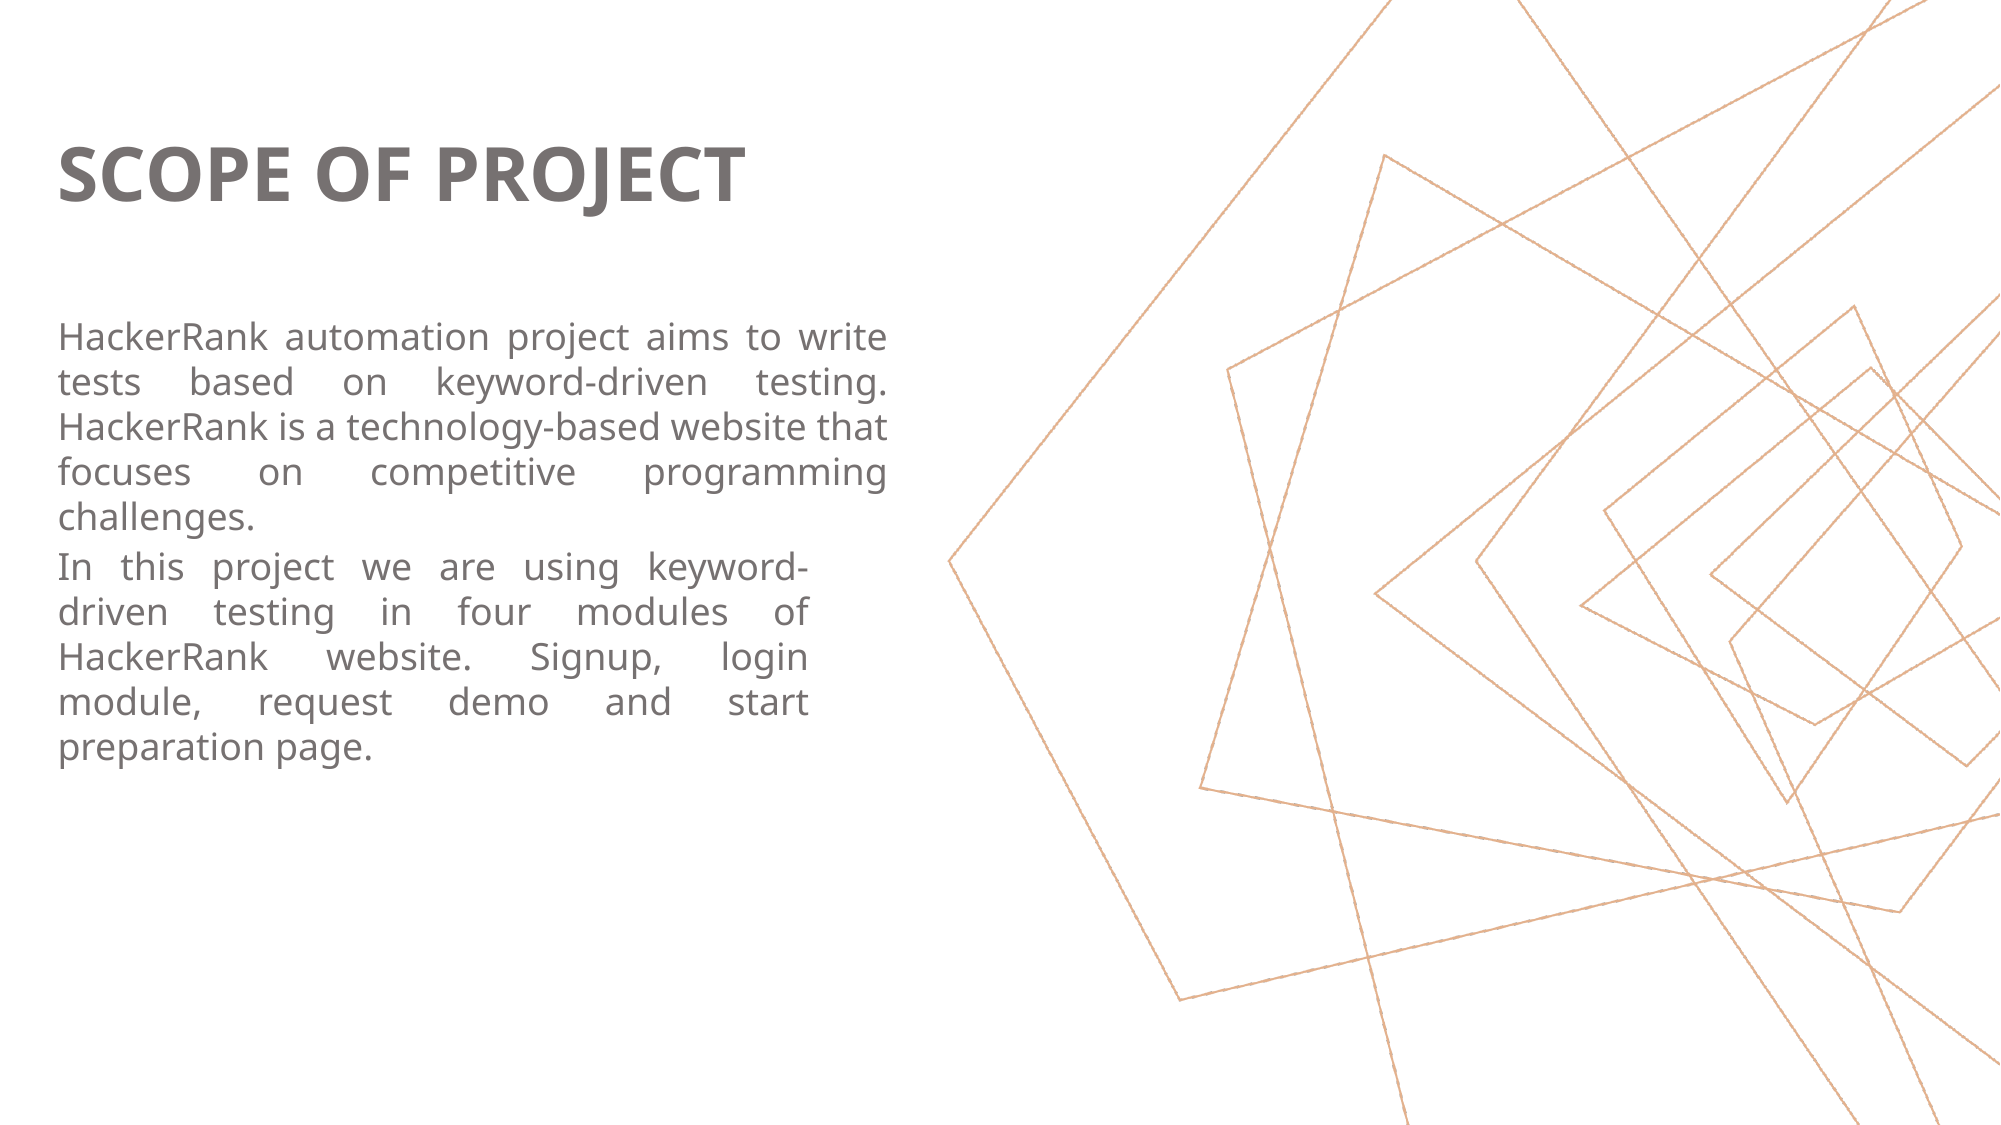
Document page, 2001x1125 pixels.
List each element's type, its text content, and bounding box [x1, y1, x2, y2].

picture [900, 0, 2000, 1125]
text_box In this project we are using keyword-driven testing in four modules of HackerRank website. Signup, login module, request demo and start preparation page. [42, 535, 825, 776]
text_box HackerRank automation project aims to write tests based on keyword-driven testing. HackerRank is a technology-based website that focuses on competitive programming challenges. [42, 305, 904, 546]
text_box SCOPE OF PROJECT [42, 119, 943, 224]
